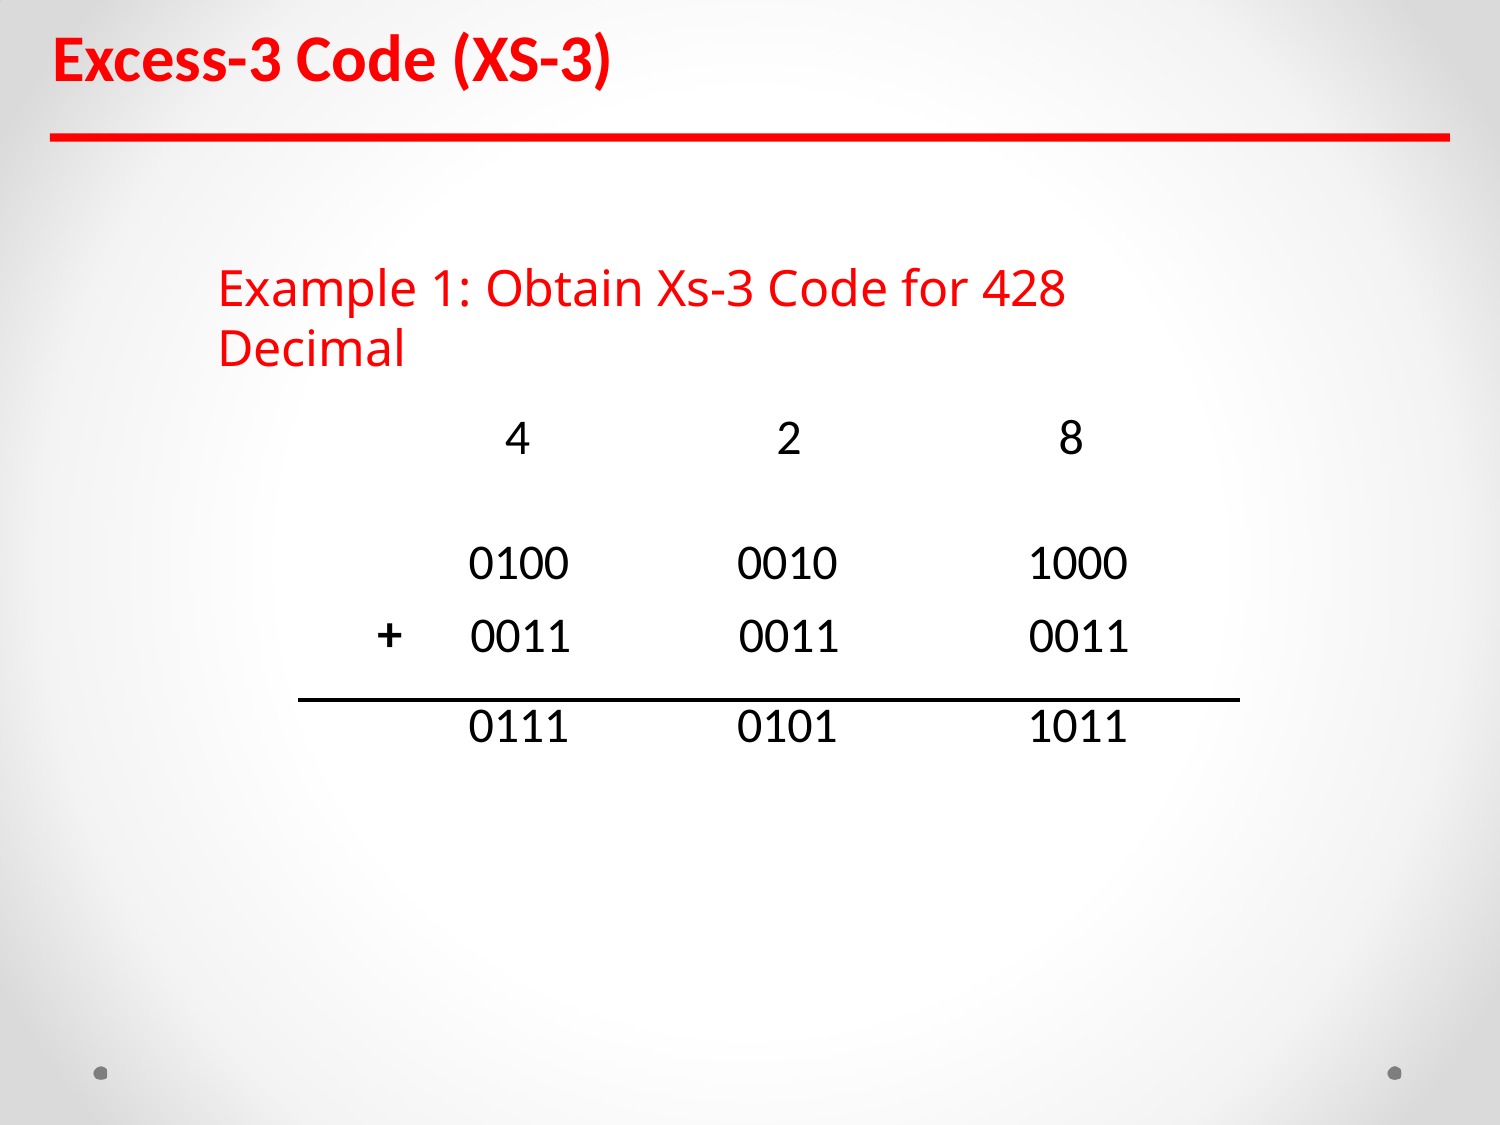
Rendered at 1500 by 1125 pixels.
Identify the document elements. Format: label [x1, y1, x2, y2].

table_header [298, 419, 1240, 611]
table_cell [298, 702, 1240, 767]
picture [0, 0, 1500, 1125]
title [50, 12, 620, 203]
table_cell [298, 512, 1240, 698]
text_box [215, 254, 1230, 377]
